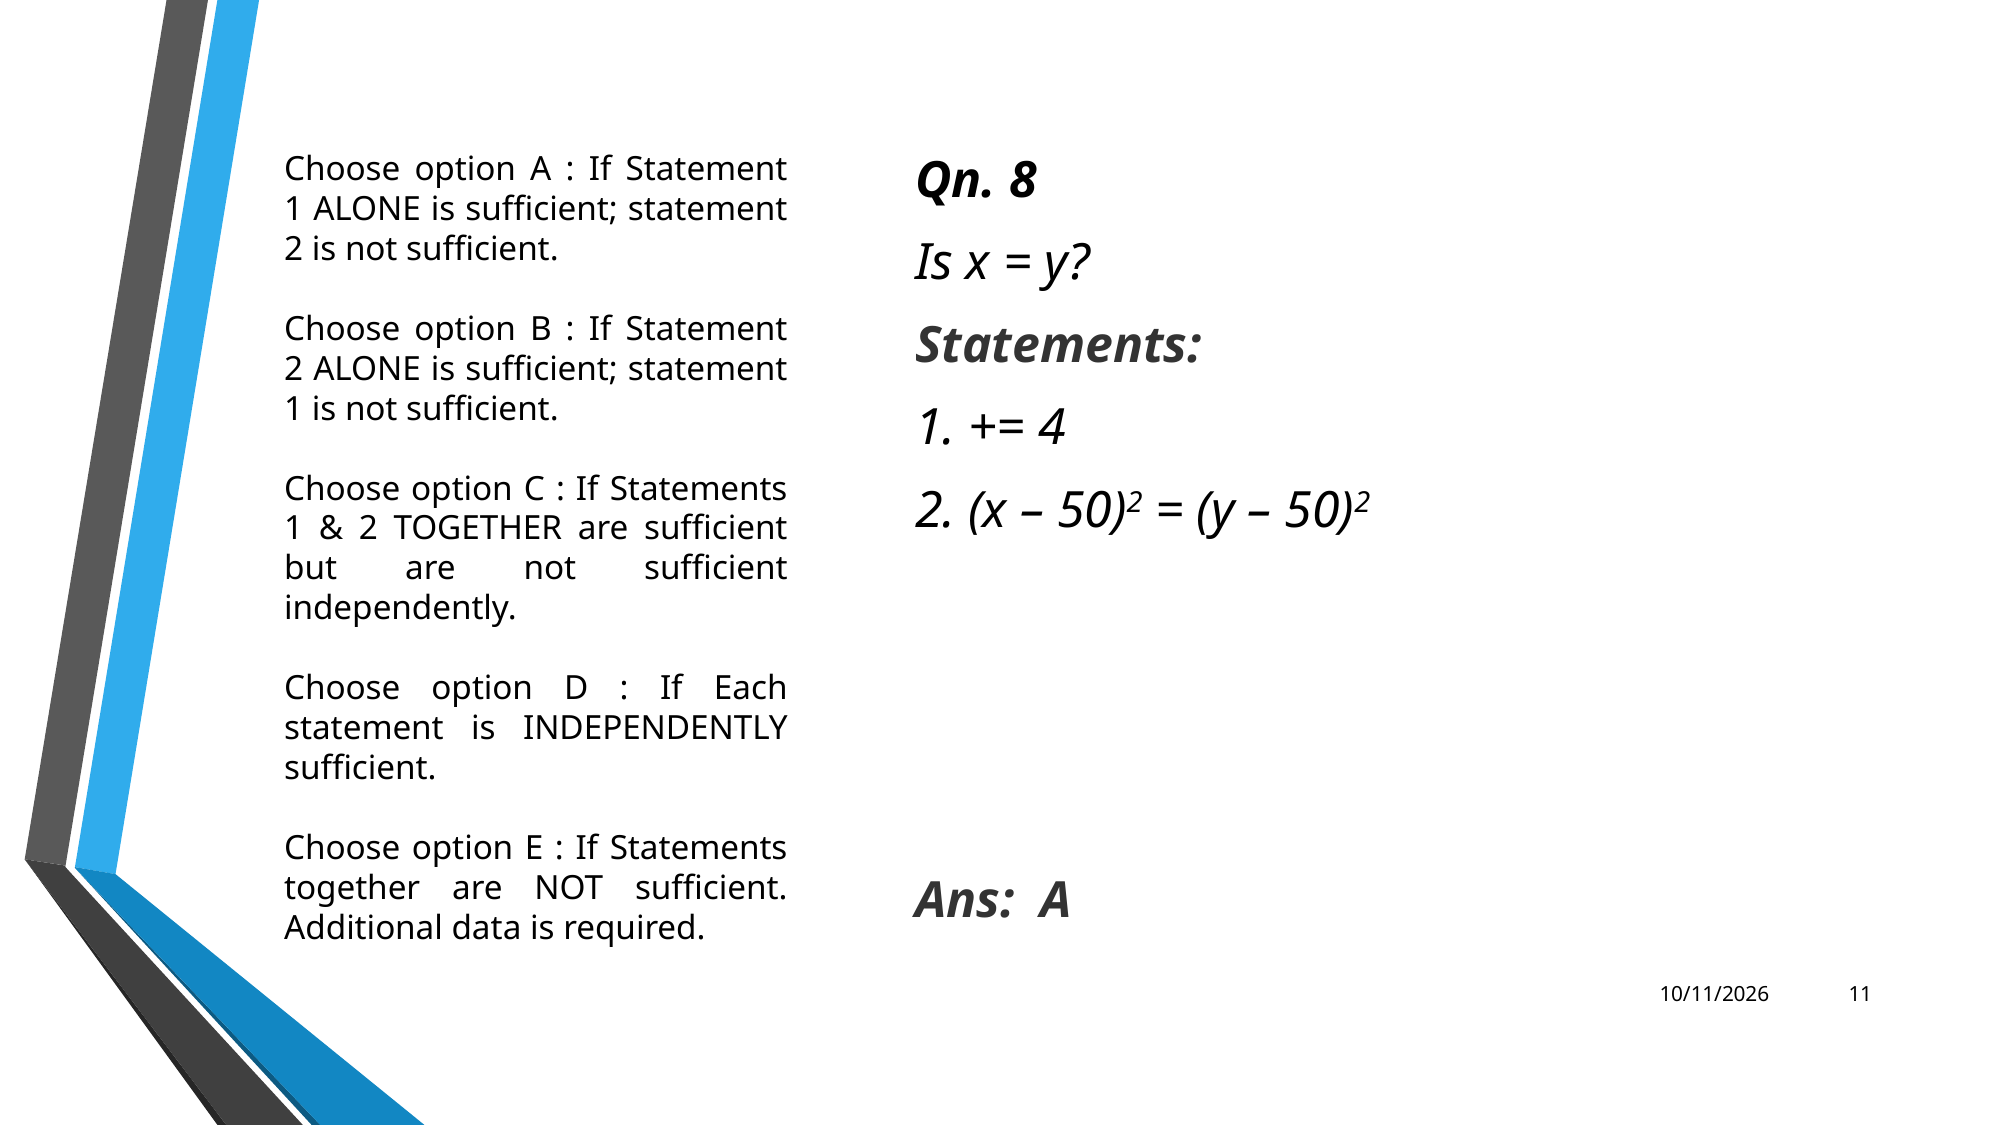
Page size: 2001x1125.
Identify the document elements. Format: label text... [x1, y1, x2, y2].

text_box Choose option A : If Statement 1 ALONE is sufficient; statement 2 is not sufficient. Choose option B : If Statement 2 ALONE is sufficient; statement 1 is not sufficient. Choose option C : If Statements 1 & 2 TOGETHER are sufficient but are not sufficient independently. Choose option D : If Each statement is INDEPENDENTLY sufficient. Choose option E : If Statements together are NOT sufficient. Additional data is required. [269, 139, 804, 954]
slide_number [1596, 965, 1784, 1025]
slide_number 11 [1796, 965, 1887, 1025]
